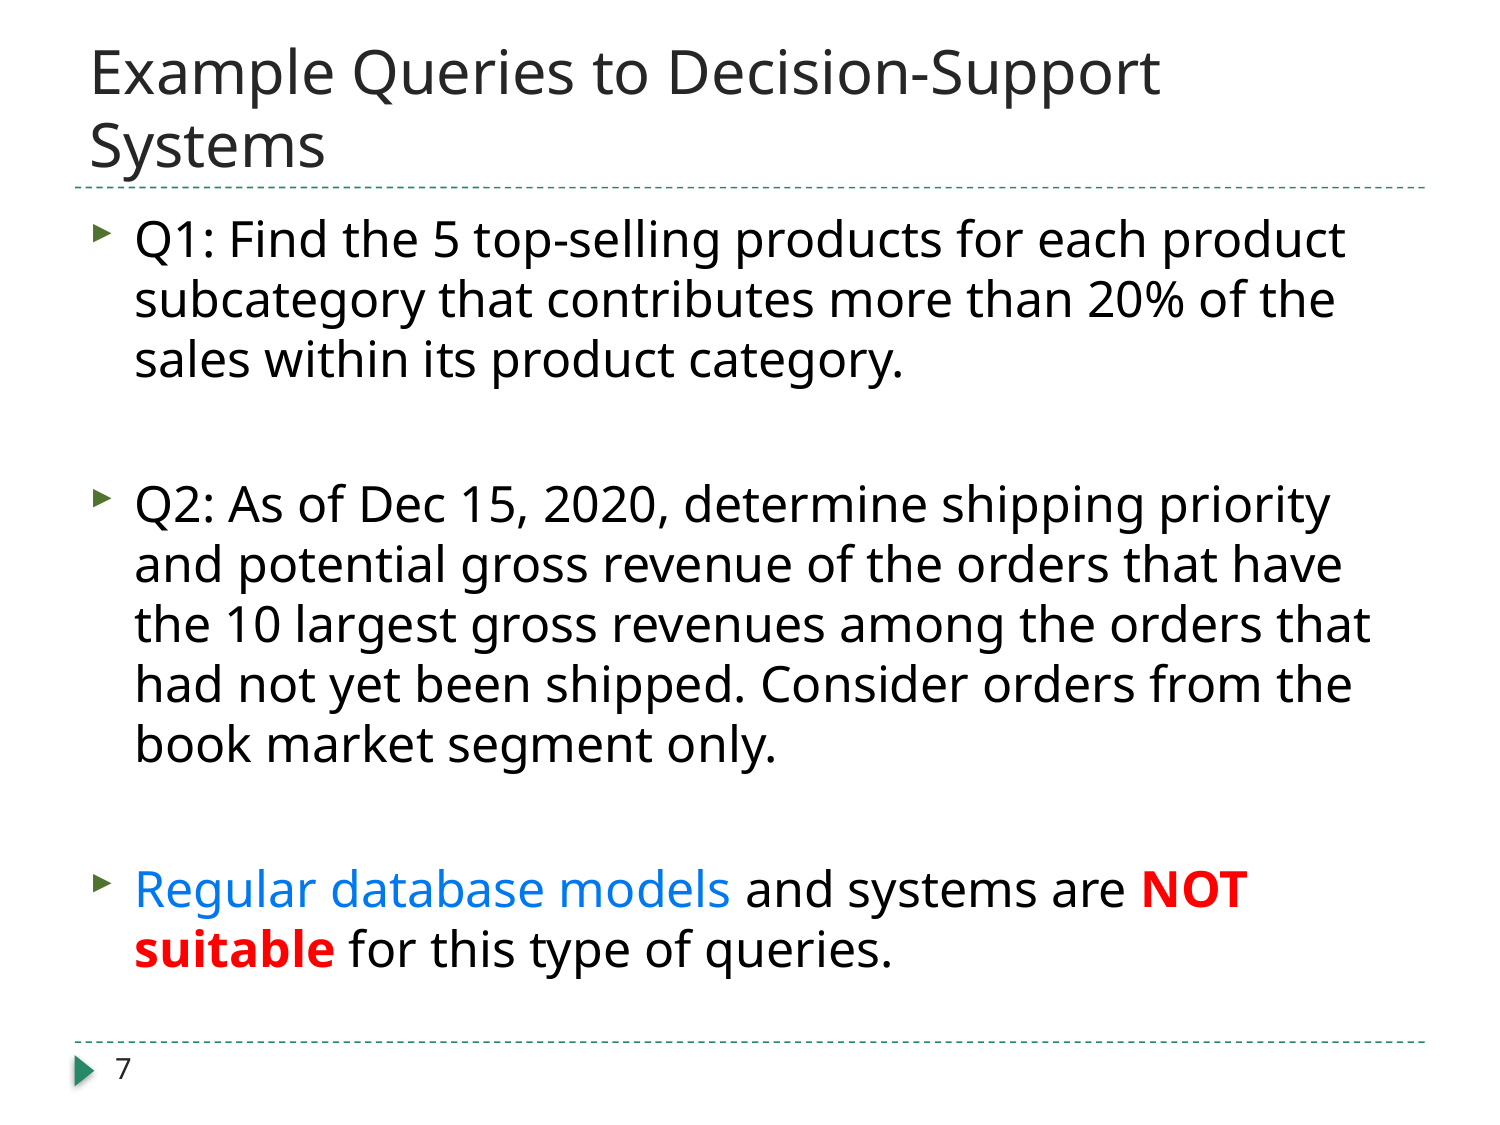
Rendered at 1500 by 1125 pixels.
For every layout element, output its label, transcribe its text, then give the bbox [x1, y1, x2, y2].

slide_number 7 [100, 1042, 426, 1103]
list Q1: Find the 5 top-selling products for each product subcategory that contributes more than 20% of the sales within its product category. Q2: As of Dec 15, 2020, determine shipping priority and potential gross revenue of the orders that have the 10 largest gross revenues among the orders that had not yet been shipped. Consider orders from the book market segment only. Regular database models and systems are NOT suitable for this type of queries. [75, 200, 1425, 1010]
title Example Queries to Decision-Support Systems [75, 24, 1425, 188]
